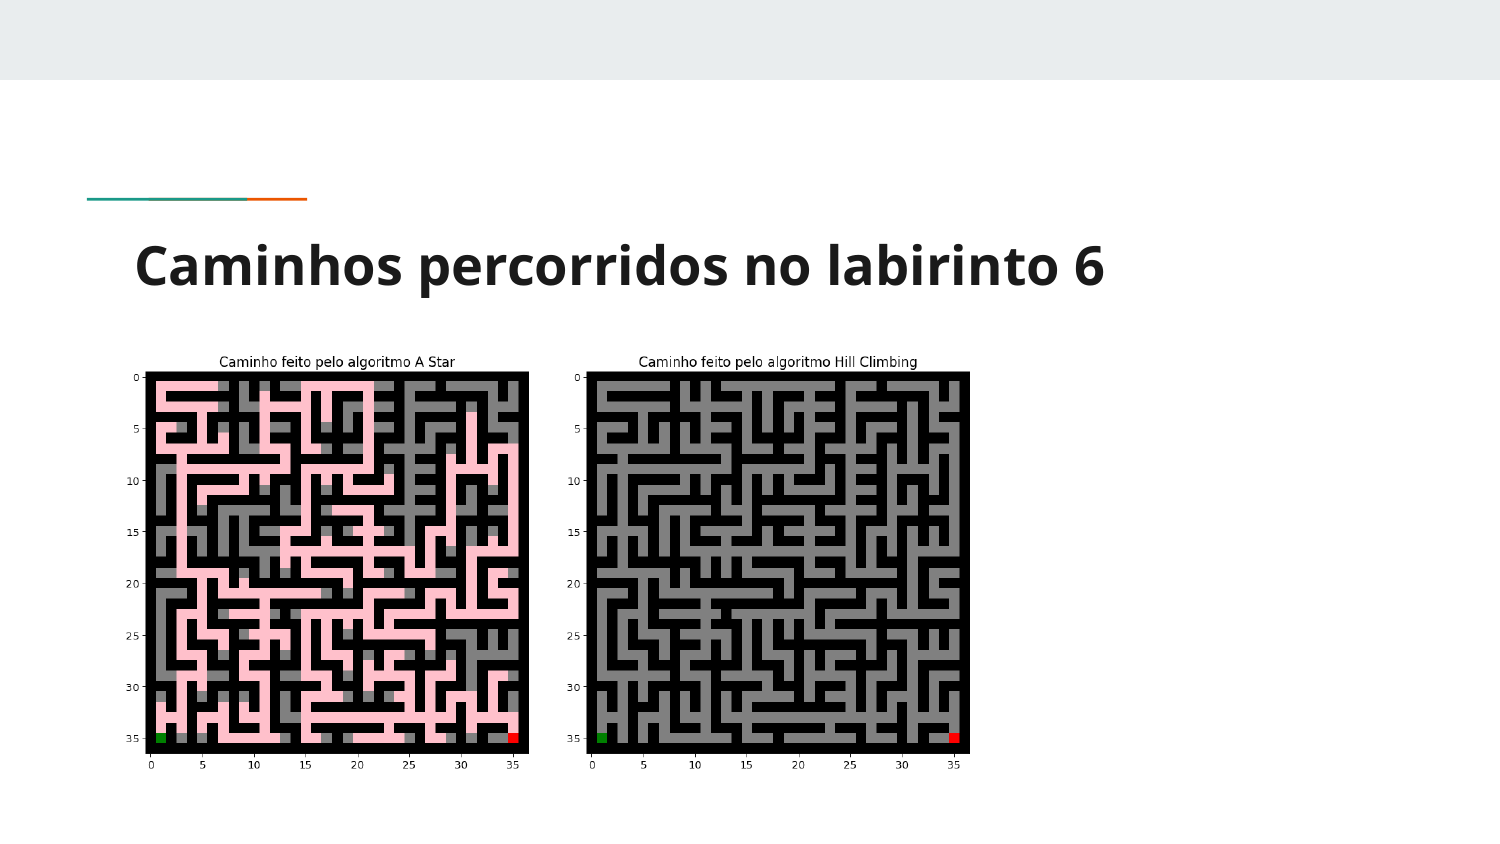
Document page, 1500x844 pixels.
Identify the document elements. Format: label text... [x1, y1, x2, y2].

title Caminhos percorridos no labirinto 6 [119, 216, 1381, 305]
picture [560, 348, 975, 776]
picture [119, 348, 534, 776]
